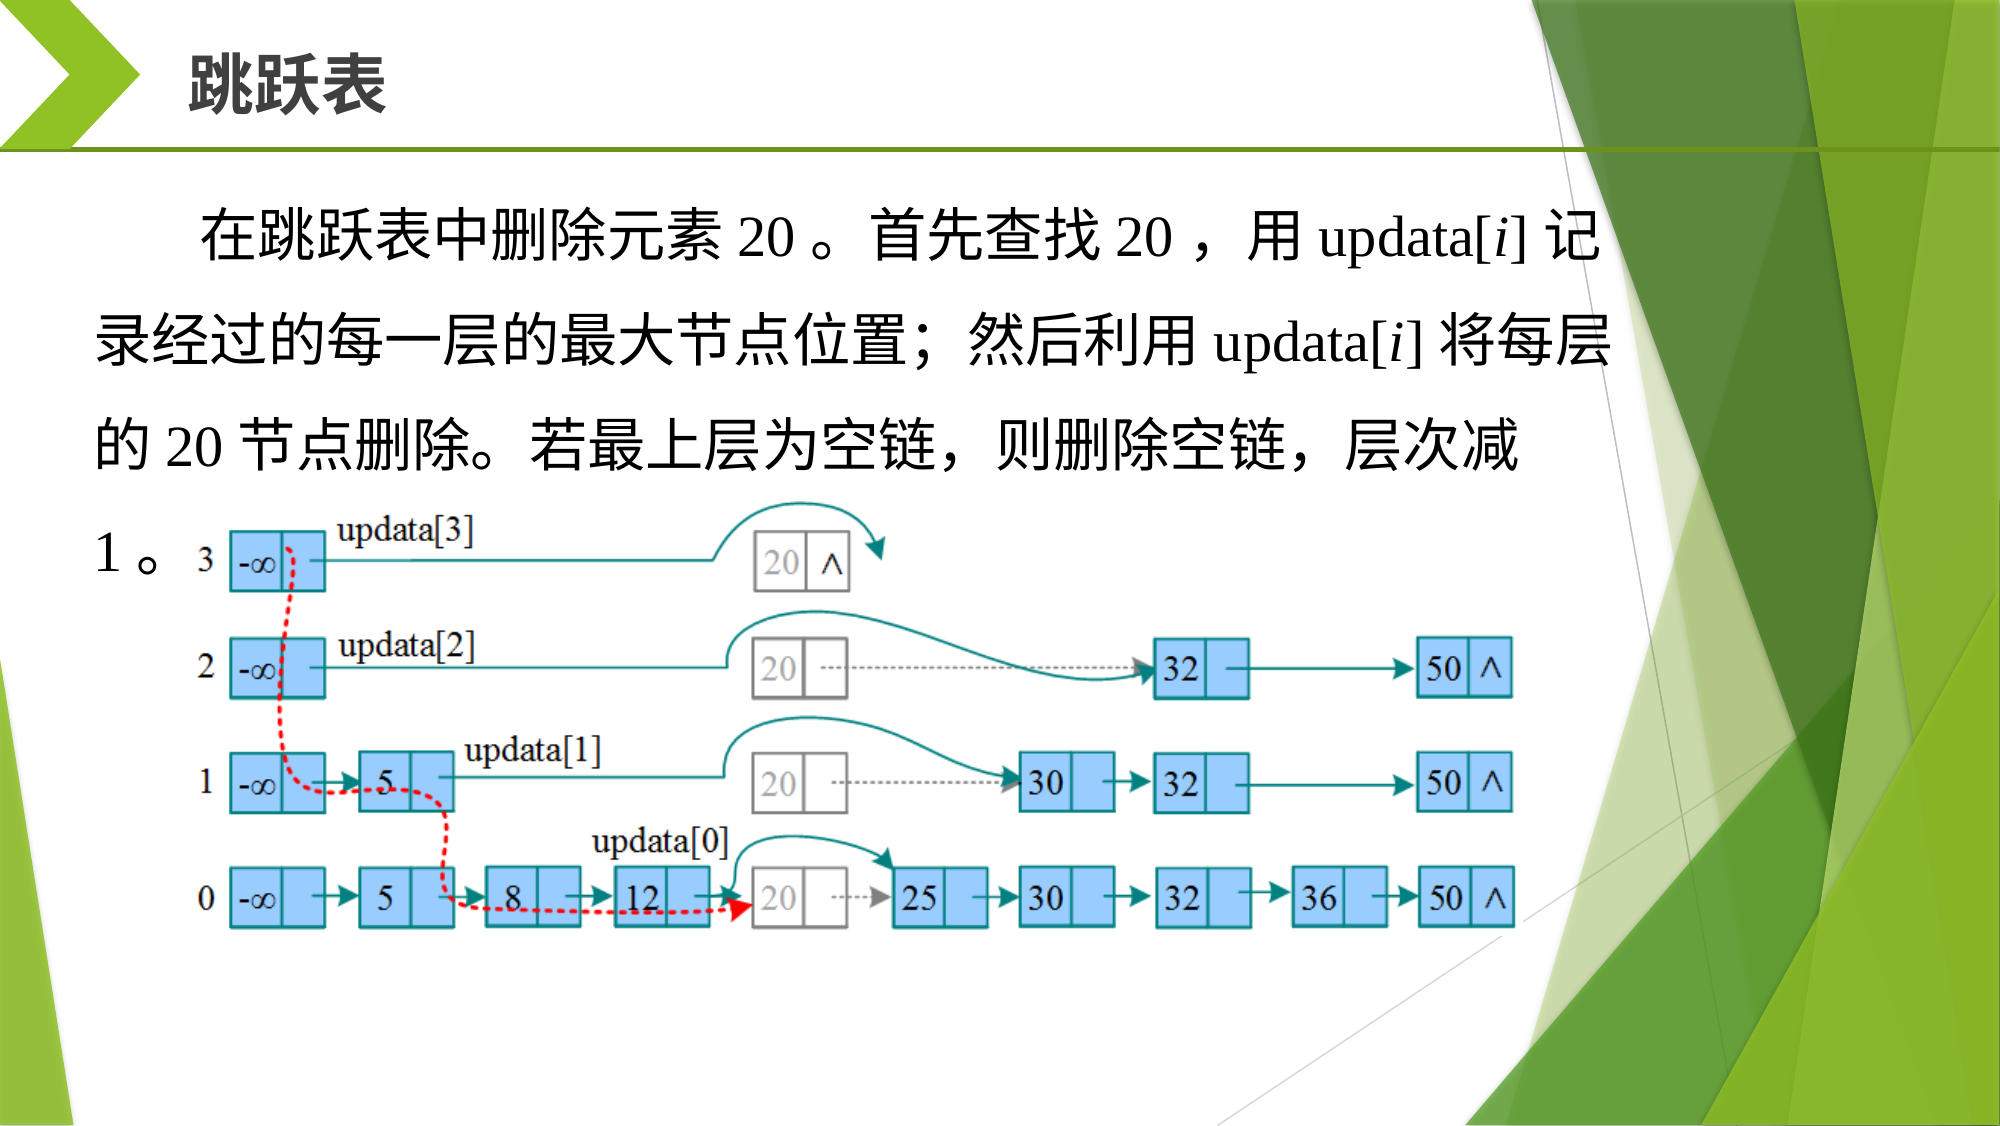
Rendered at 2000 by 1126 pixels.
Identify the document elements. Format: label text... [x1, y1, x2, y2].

text_box [0, 0, 142, 148]
picture [193, 497, 1523, 937]
text_box 在跳跃表中删除元素20。首先查找20，用updata[i]记录经过的每一层的最大节点位置；然后利用updata[i]将每层的20节点删除。若最上层为空链，则删除空链，层次减1。 [78, 161, 1638, 591]
text_box 跳跃表 [173, 35, 823, 131]
